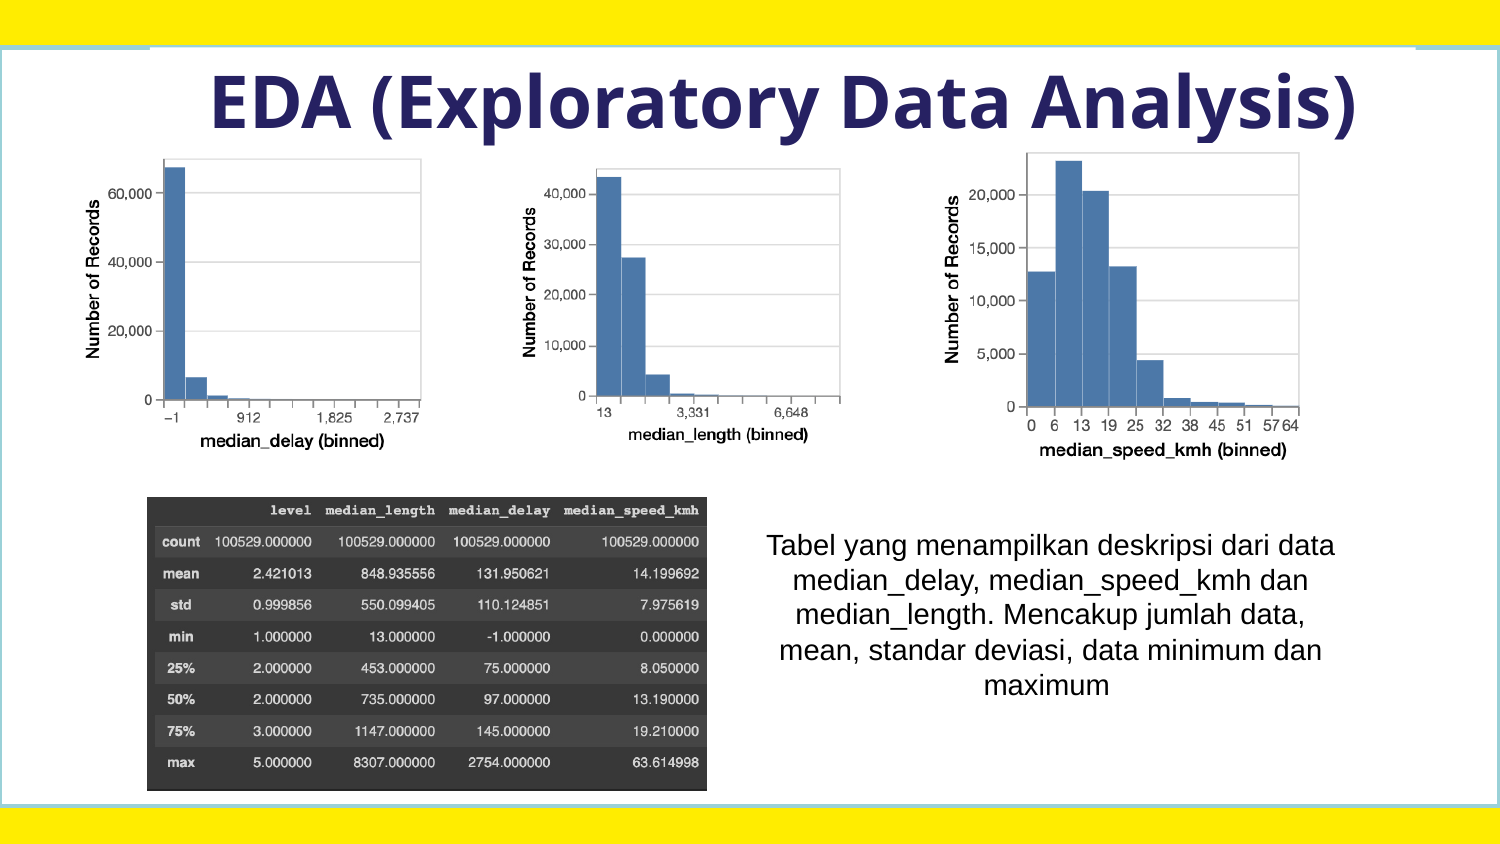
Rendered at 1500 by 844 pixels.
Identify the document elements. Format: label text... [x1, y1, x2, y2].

picture [503, 160, 847, 450]
picture [65, 150, 428, 457]
text_box [0, 45, 1500, 808]
text_box EDA (Exploratory Data Analysis) [149, 47, 1416, 152]
picture [923, 143, 1307, 466]
text_box Tabel yang menampilkan deskripsi dari data median_delay, median_speed_kmh dan median_length. Mencakup jumlah data, mean, standar deviasi, data minimum dan maximum [749, 511, 1353, 778]
picture [146, 497, 707, 791]
